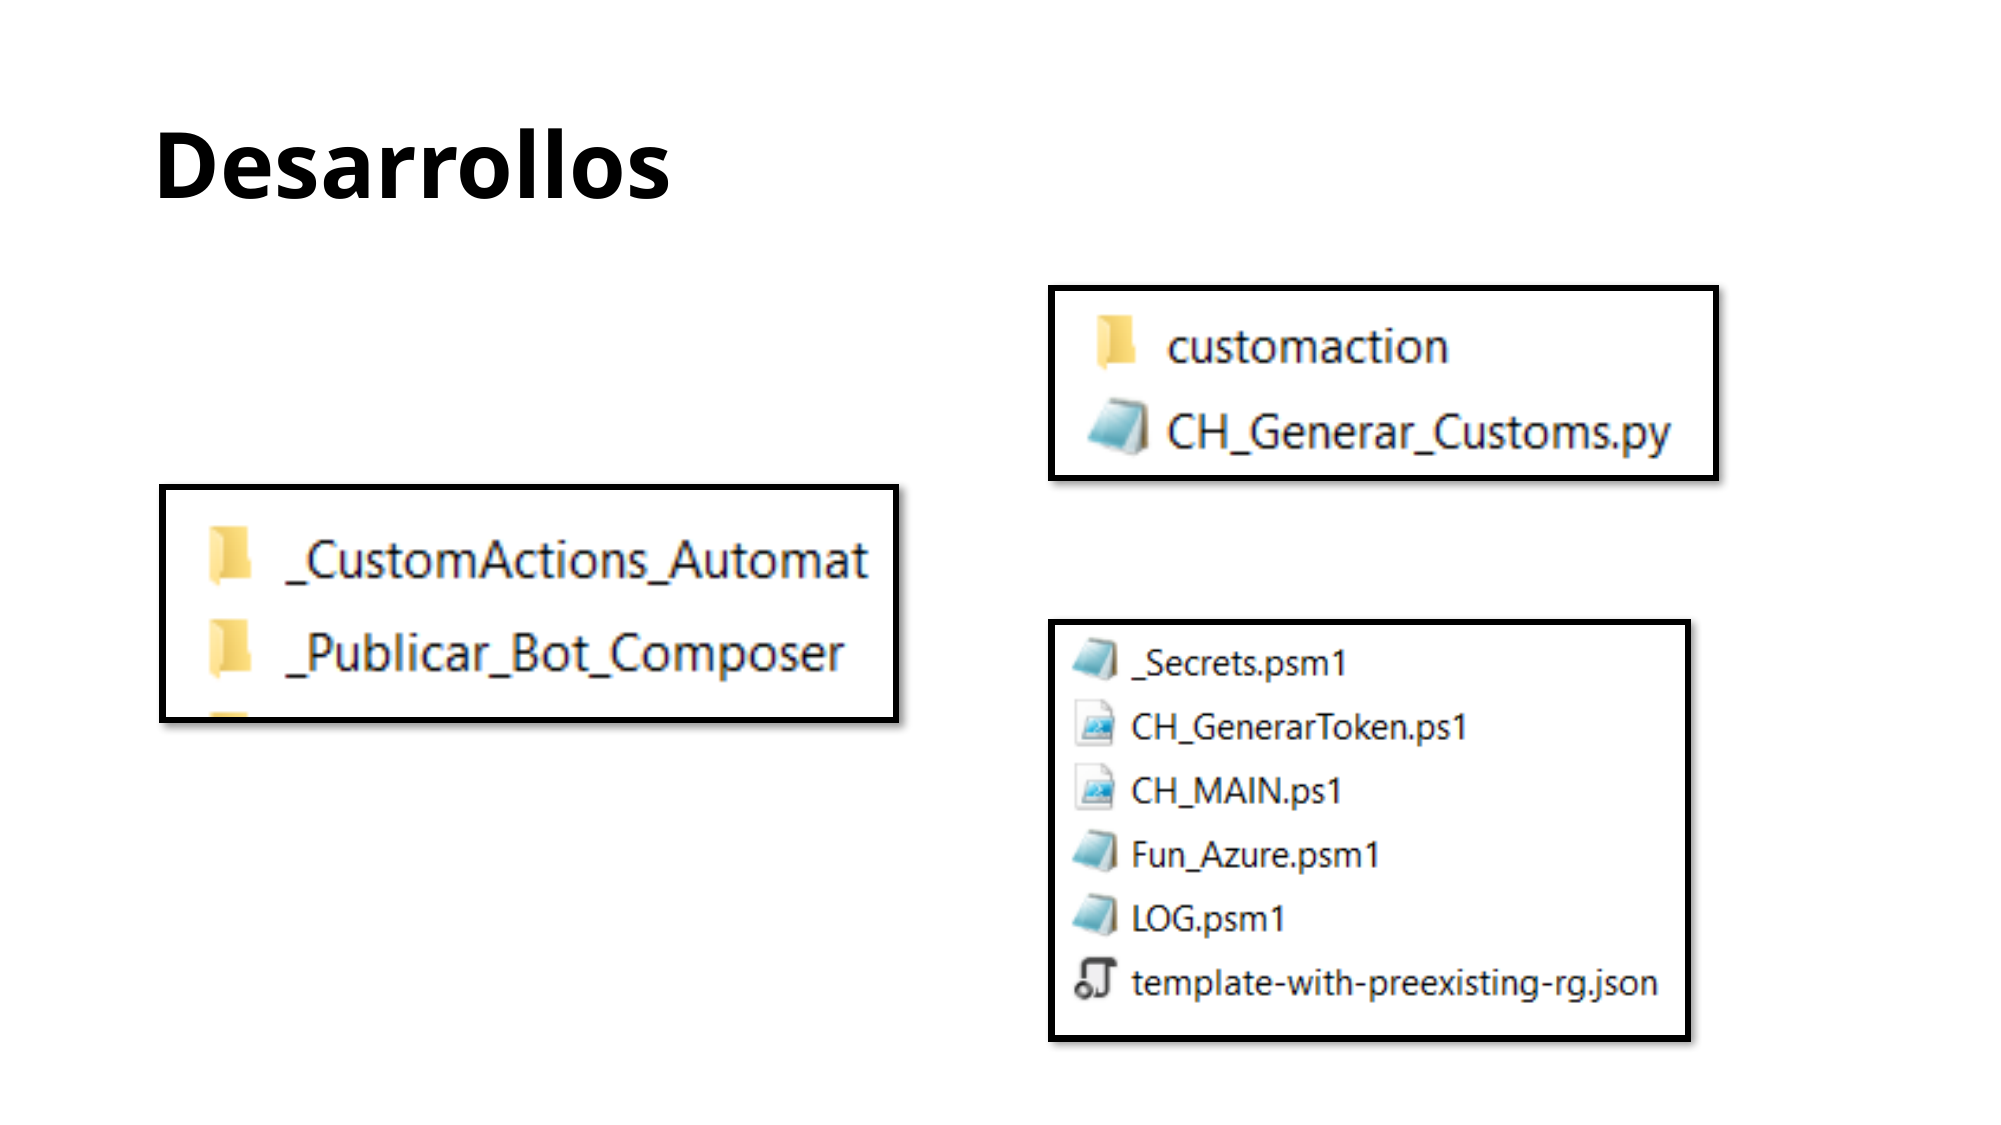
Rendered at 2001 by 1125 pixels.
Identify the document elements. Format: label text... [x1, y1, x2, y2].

title Desarrollos [137, 59, 1863, 278]
picture [1054, 290, 1713, 475]
picture [165, 489, 894, 718]
picture [1054, 624, 1685, 1036]
